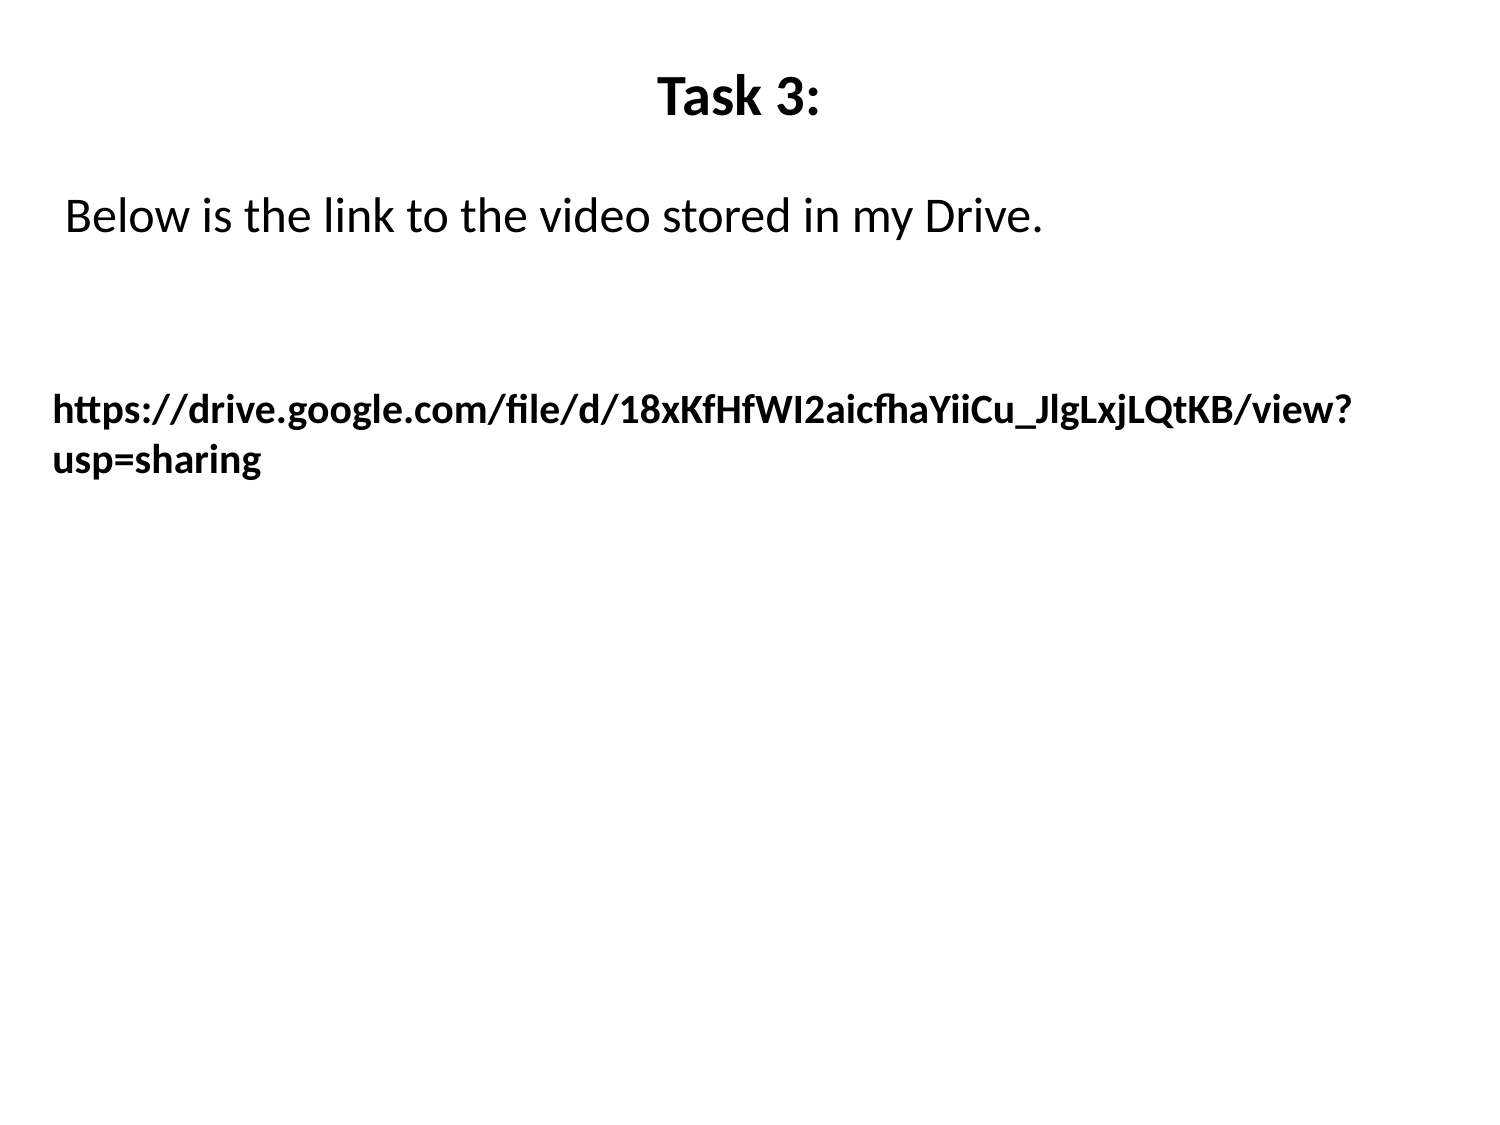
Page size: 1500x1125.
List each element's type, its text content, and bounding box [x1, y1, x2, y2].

text_box Below is the link to the video stored in my Drive. [49, 174, 1325, 250]
text_box https://drive.google.com/file/d/18xKfHfWI2aicfhaYiiCu_JlgLxjLQtKB/view?usp=sharing [37, 374, 1425, 490]
text_box Task 3: [99, 50, 1388, 135]
